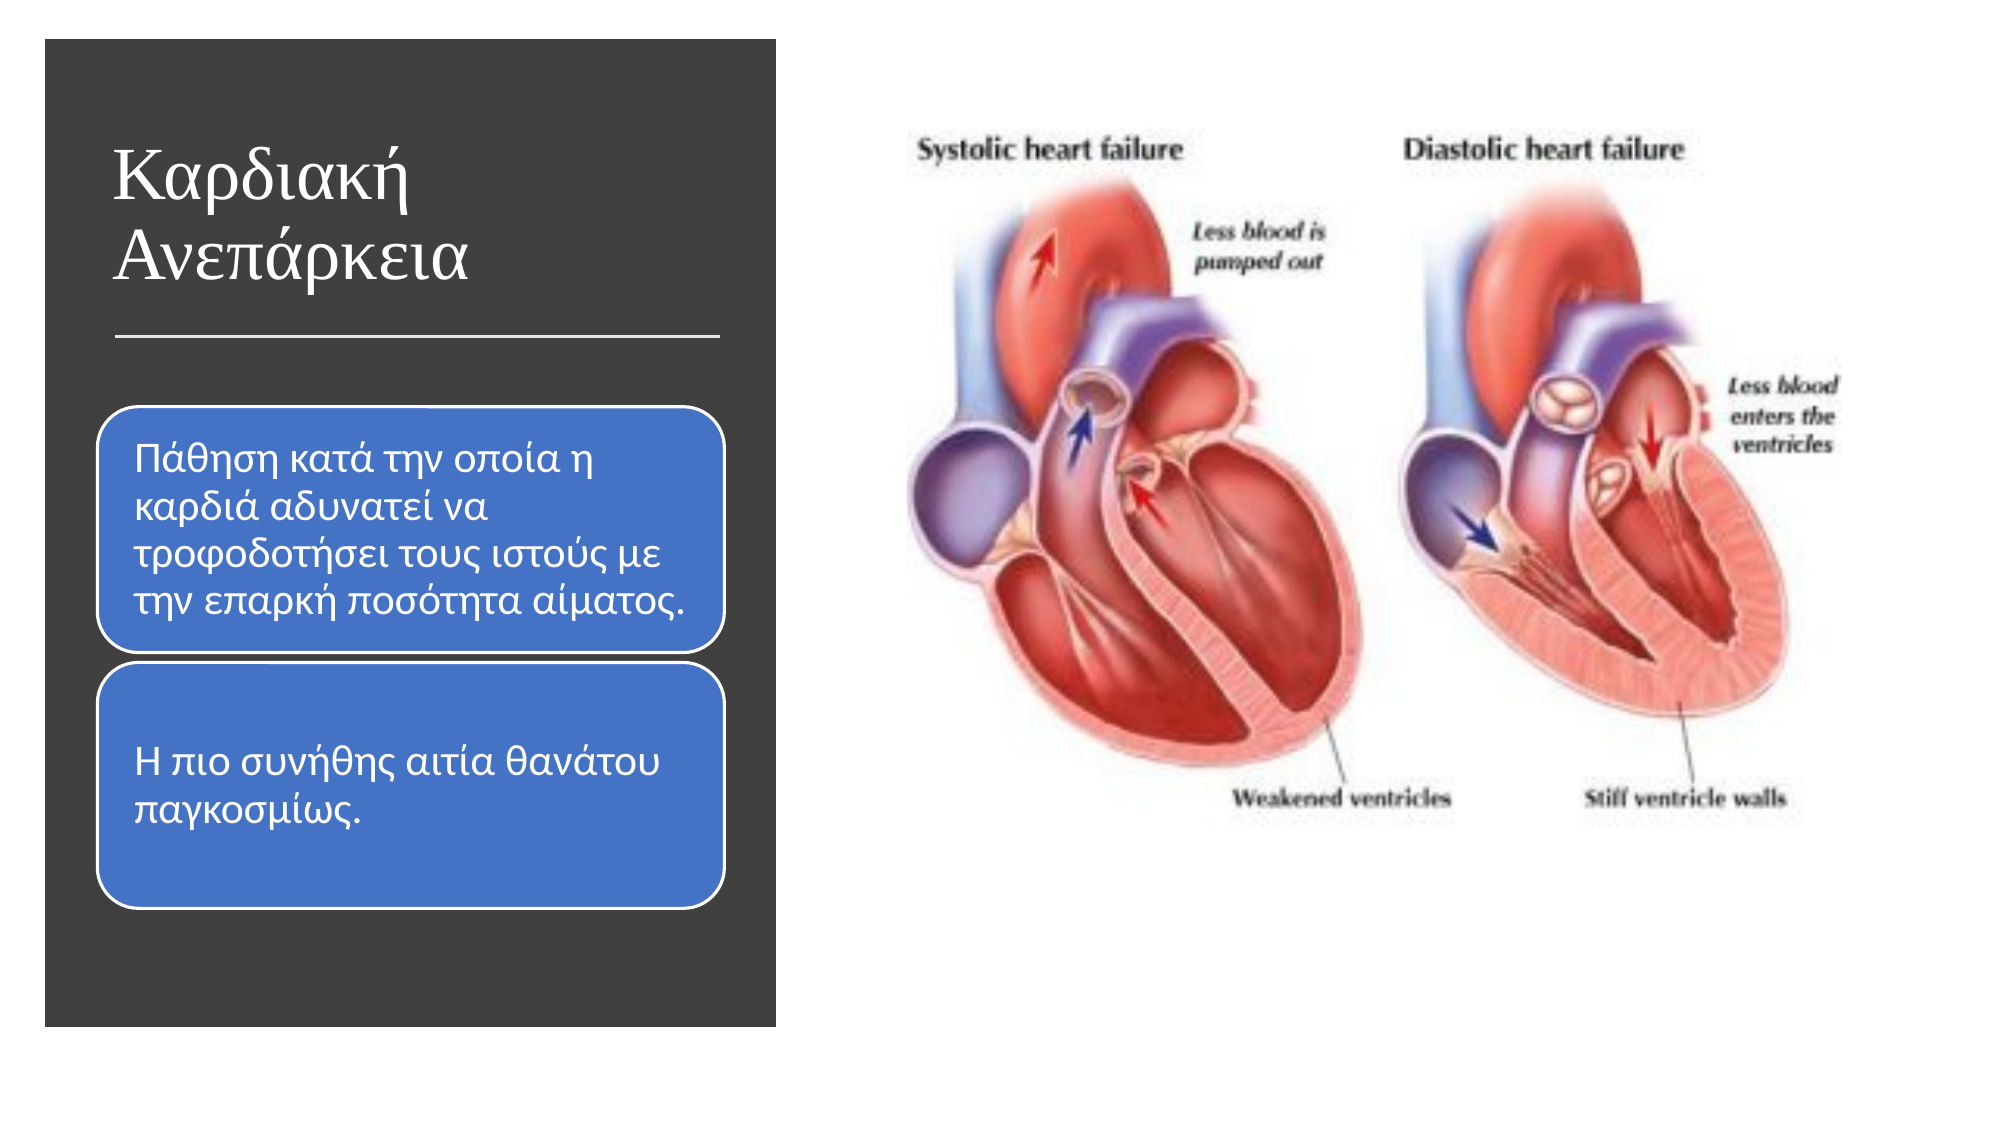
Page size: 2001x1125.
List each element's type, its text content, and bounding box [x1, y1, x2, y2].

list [97, 348, 725, 968]
text_box [54, 49, 767, 1018]
title Καρδιακή Ανεπάρκεια [97, 105, 725, 326]
picture [906, 109, 1842, 940]
